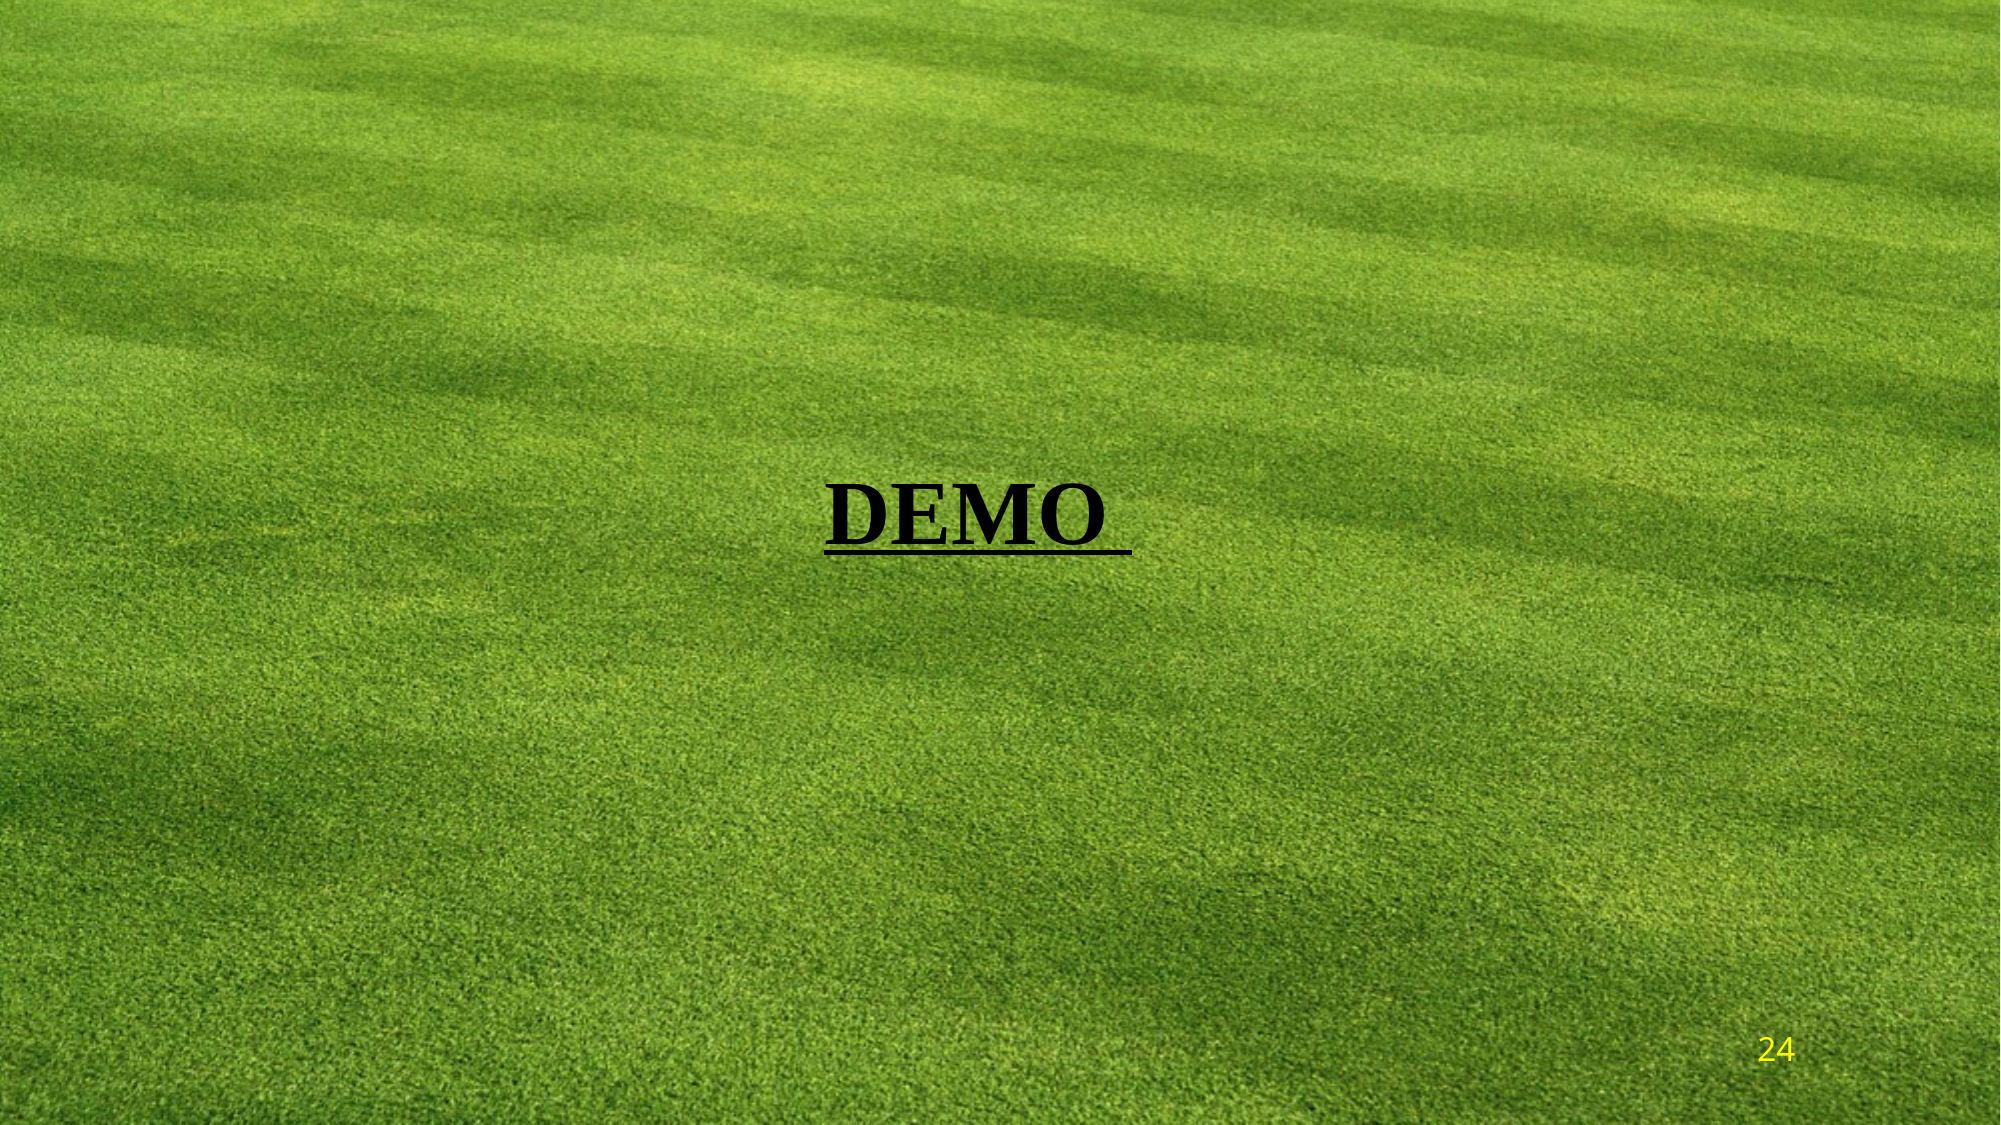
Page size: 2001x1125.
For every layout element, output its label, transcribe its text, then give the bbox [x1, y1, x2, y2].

title DEMO [0, 395, 1979, 635]
picture [0, 0, 2001, 1125]
slide_number 24 [1530, 1020, 1811, 1081]
